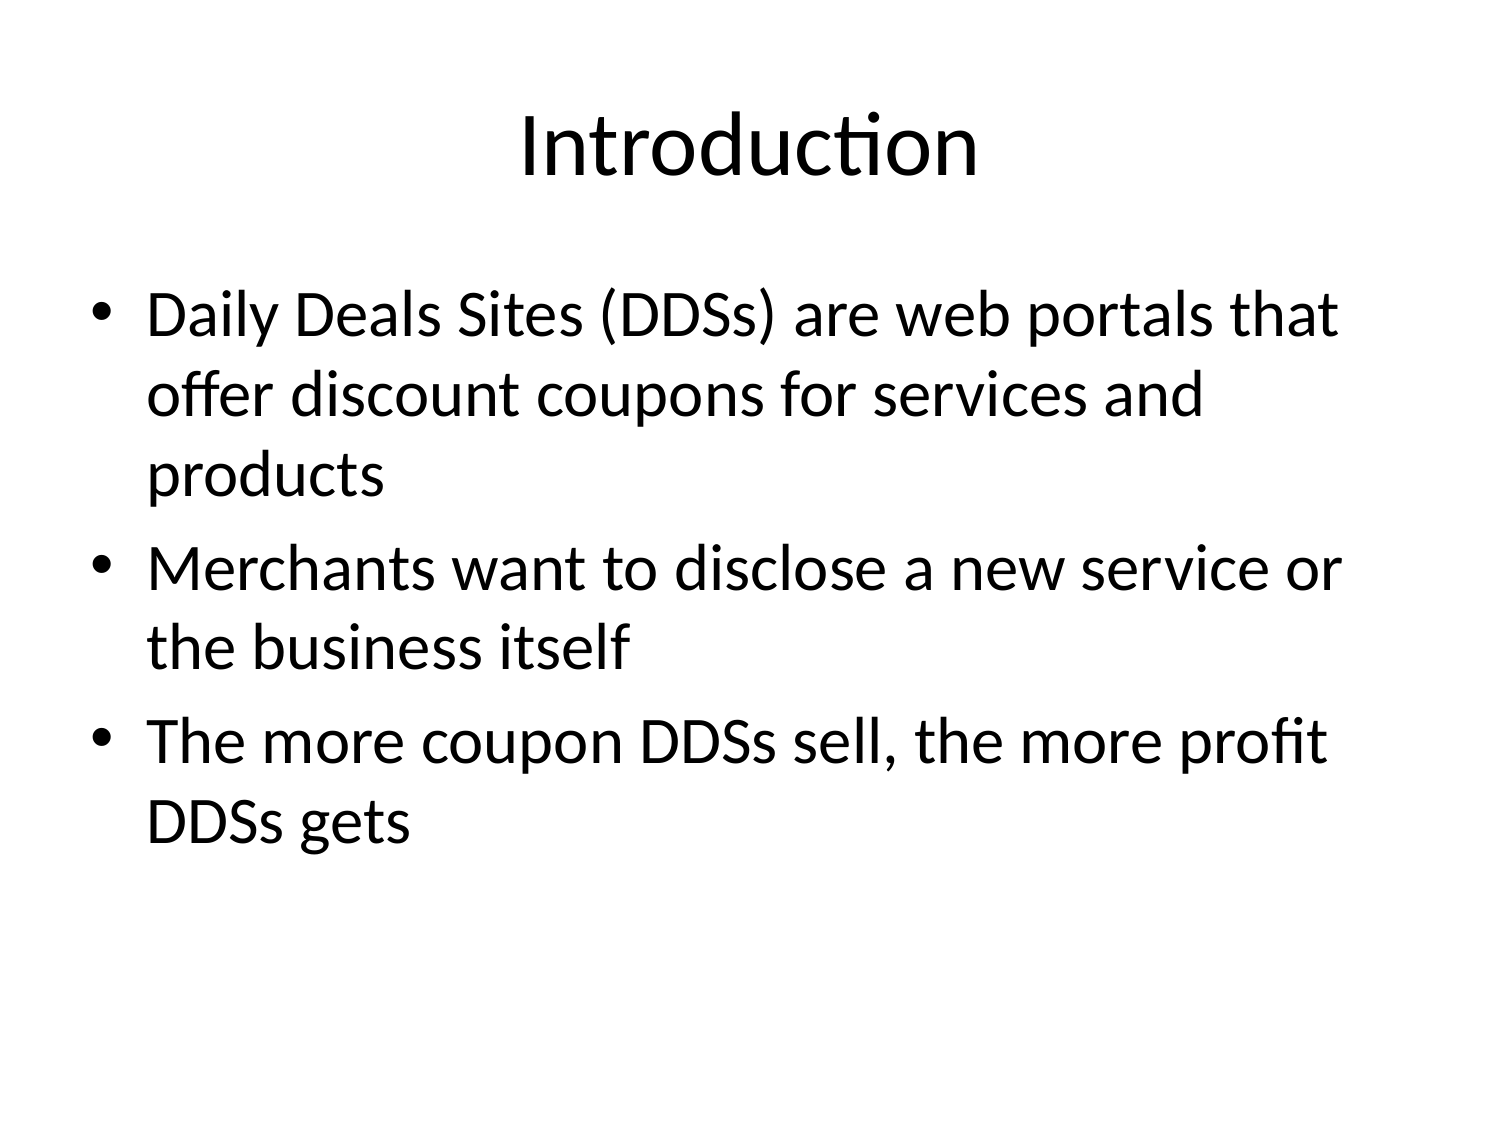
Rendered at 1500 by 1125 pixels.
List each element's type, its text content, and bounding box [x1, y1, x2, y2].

list Daily Deals Sites (DDSs) are web portals that offer discount coupons for services and products Merchants want to disclose a new service or the business itself The more coupon DDSs sell, the more profit DDSs gets [75, 262, 1425, 1005]
title Introduction [75, 45, 1425, 233]
